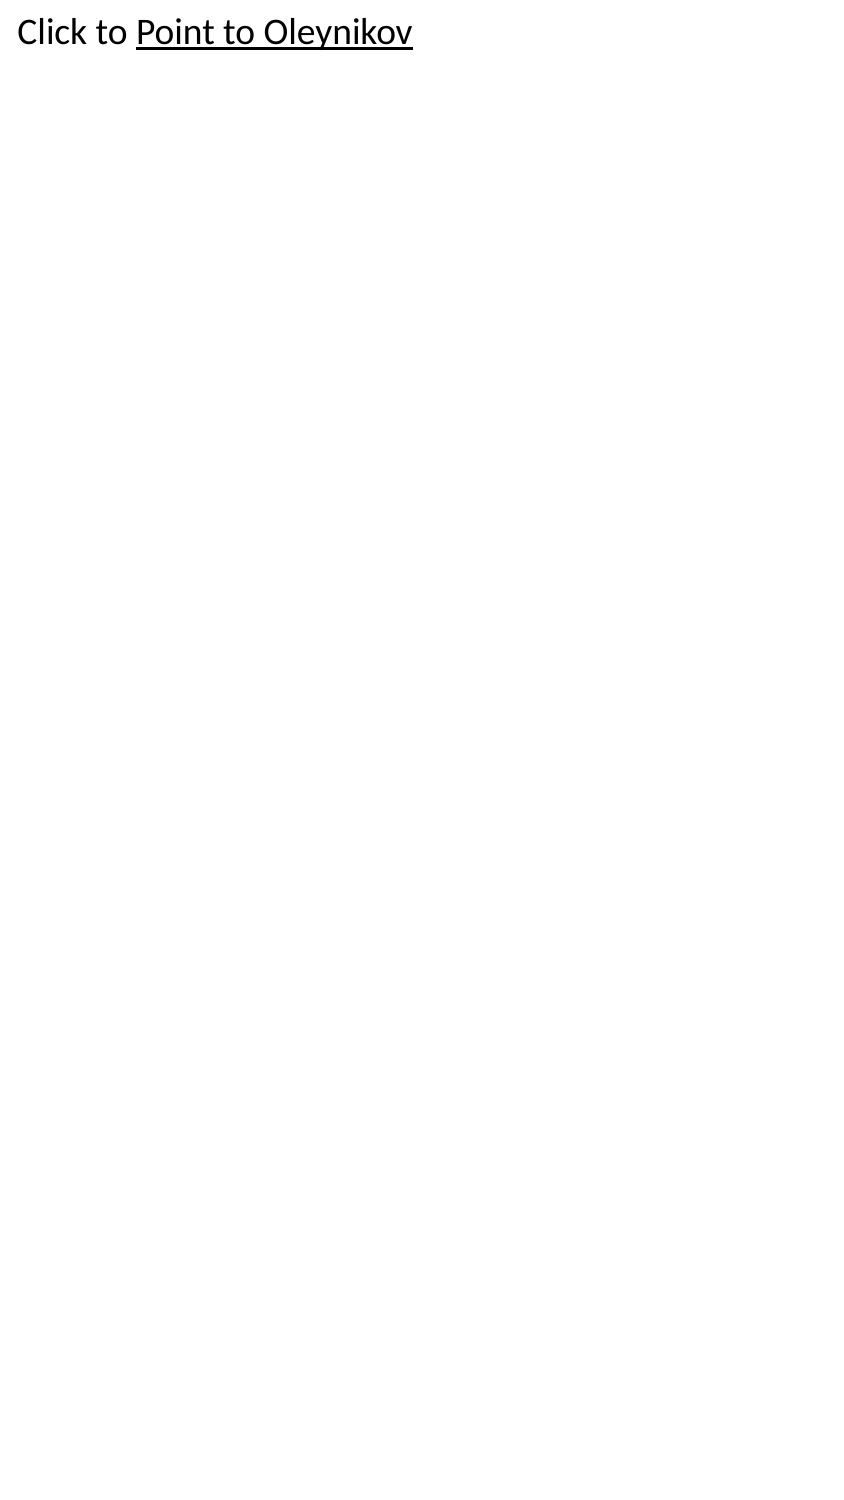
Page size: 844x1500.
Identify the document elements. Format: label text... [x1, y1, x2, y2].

text_box Click to Point to Oleynikov [2, 0, 428, 60]
